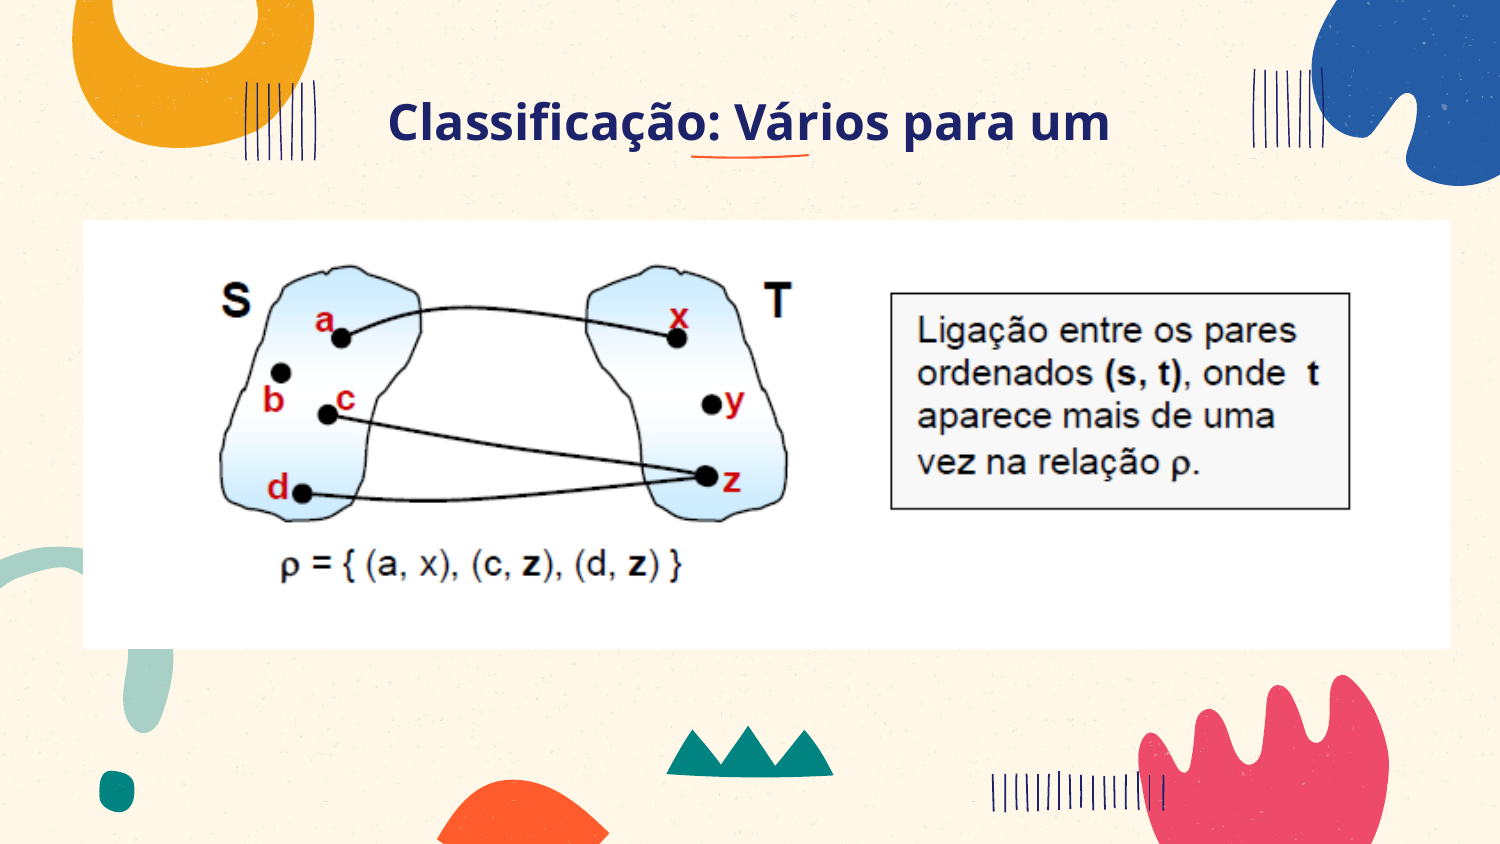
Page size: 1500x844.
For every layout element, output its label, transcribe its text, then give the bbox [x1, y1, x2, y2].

picture [0, 0, 1500, 844]
text_box [691, 154, 809, 159]
title Classificação: Vários para um [290, 82, 1210, 158]
text_box [666, 725, 834, 778]
